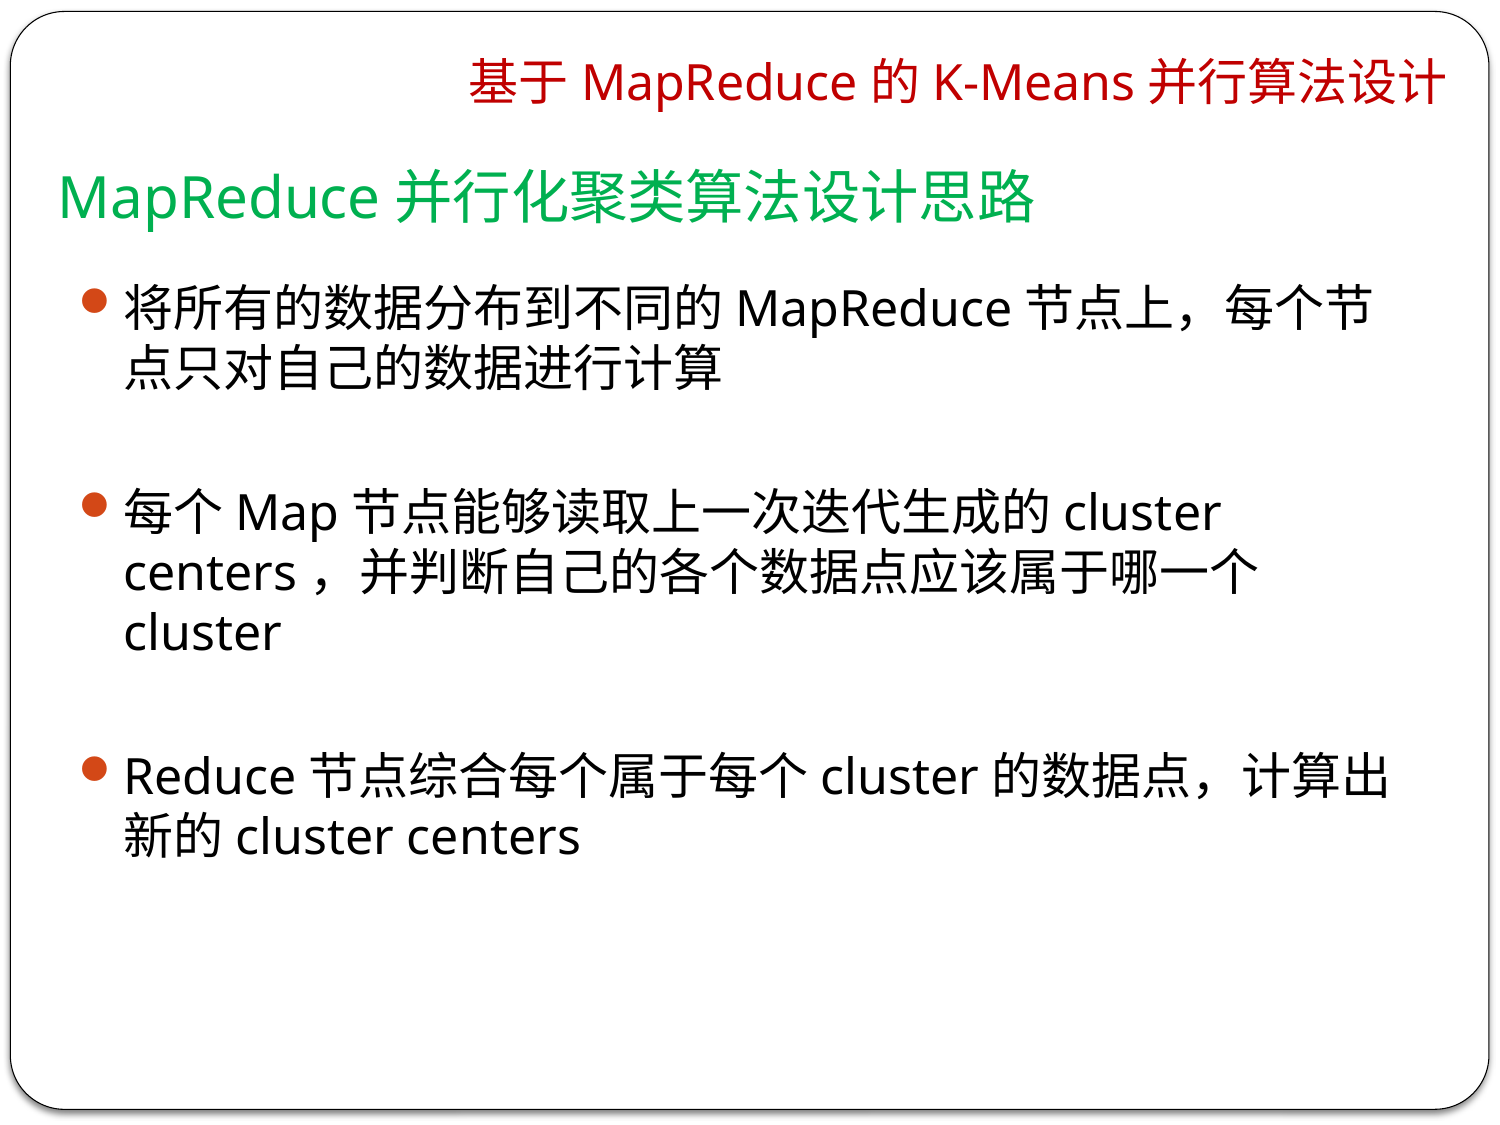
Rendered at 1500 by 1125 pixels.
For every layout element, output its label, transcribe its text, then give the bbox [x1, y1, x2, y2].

text_box MapReduce并行化聚类算法设计思路 [43, 153, 1051, 238]
list 将所有的数据分布到不同的MapReduce节点上，每个节点只对自己的数据进行计算 每个Map节点能够读取上一次迭代生成的cluster centers，并判断自己的各个数据点应该属于哪一个cluster Reduce节点综合每个属于每个cluster的数据点，计算出新的cluster centers [63, 268, 1434, 1077]
text_box 基于MapReduce的K-Means并行算法设计 [190, 25, 1463, 126]
